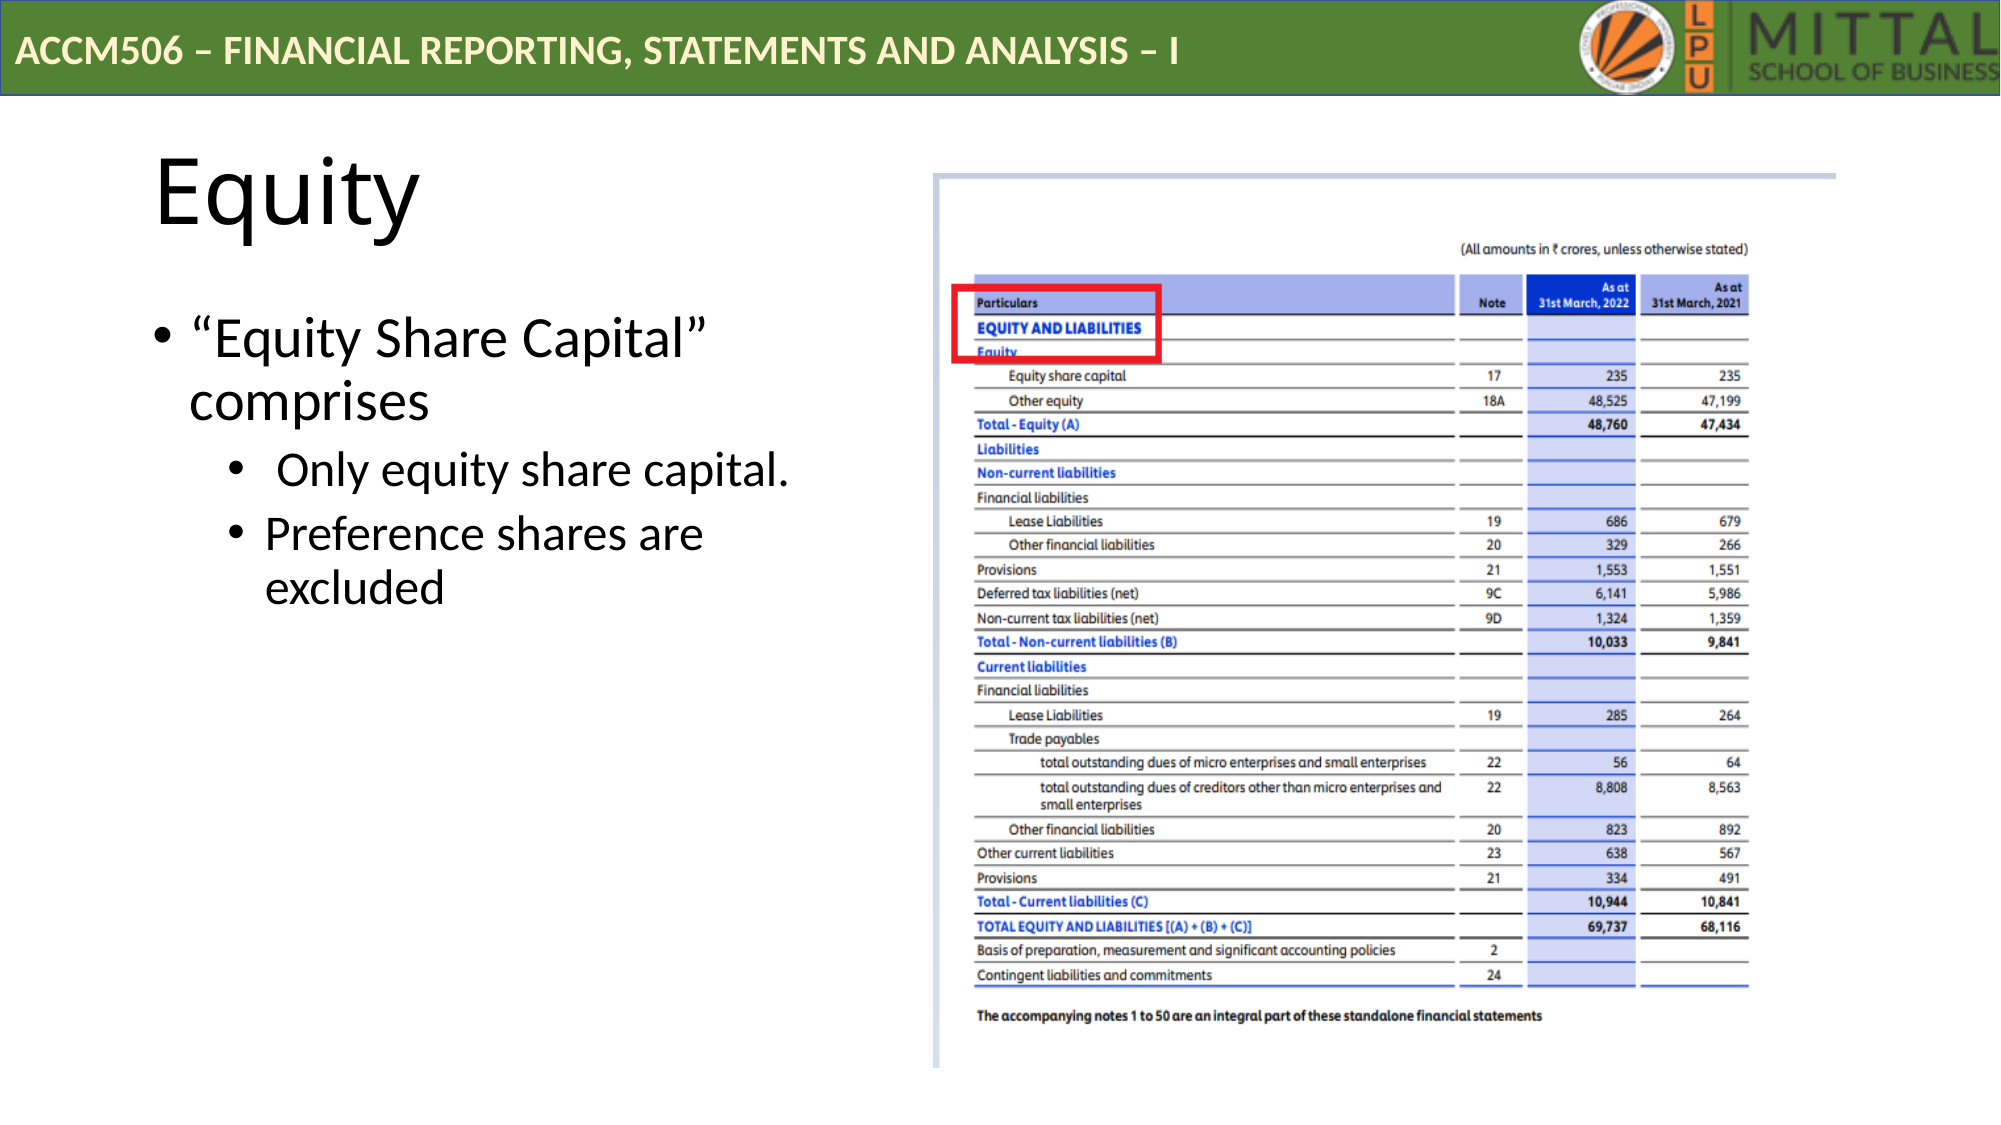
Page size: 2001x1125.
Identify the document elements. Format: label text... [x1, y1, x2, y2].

picture [1579, 0, 2000, 95]
picture [933, 173, 1836, 1068]
list “Equity Share Capital” comprises Only equity share capital. Preference shares are excluded [137, 299, 874, 907]
title Equity [137, 111, 1863, 278]
